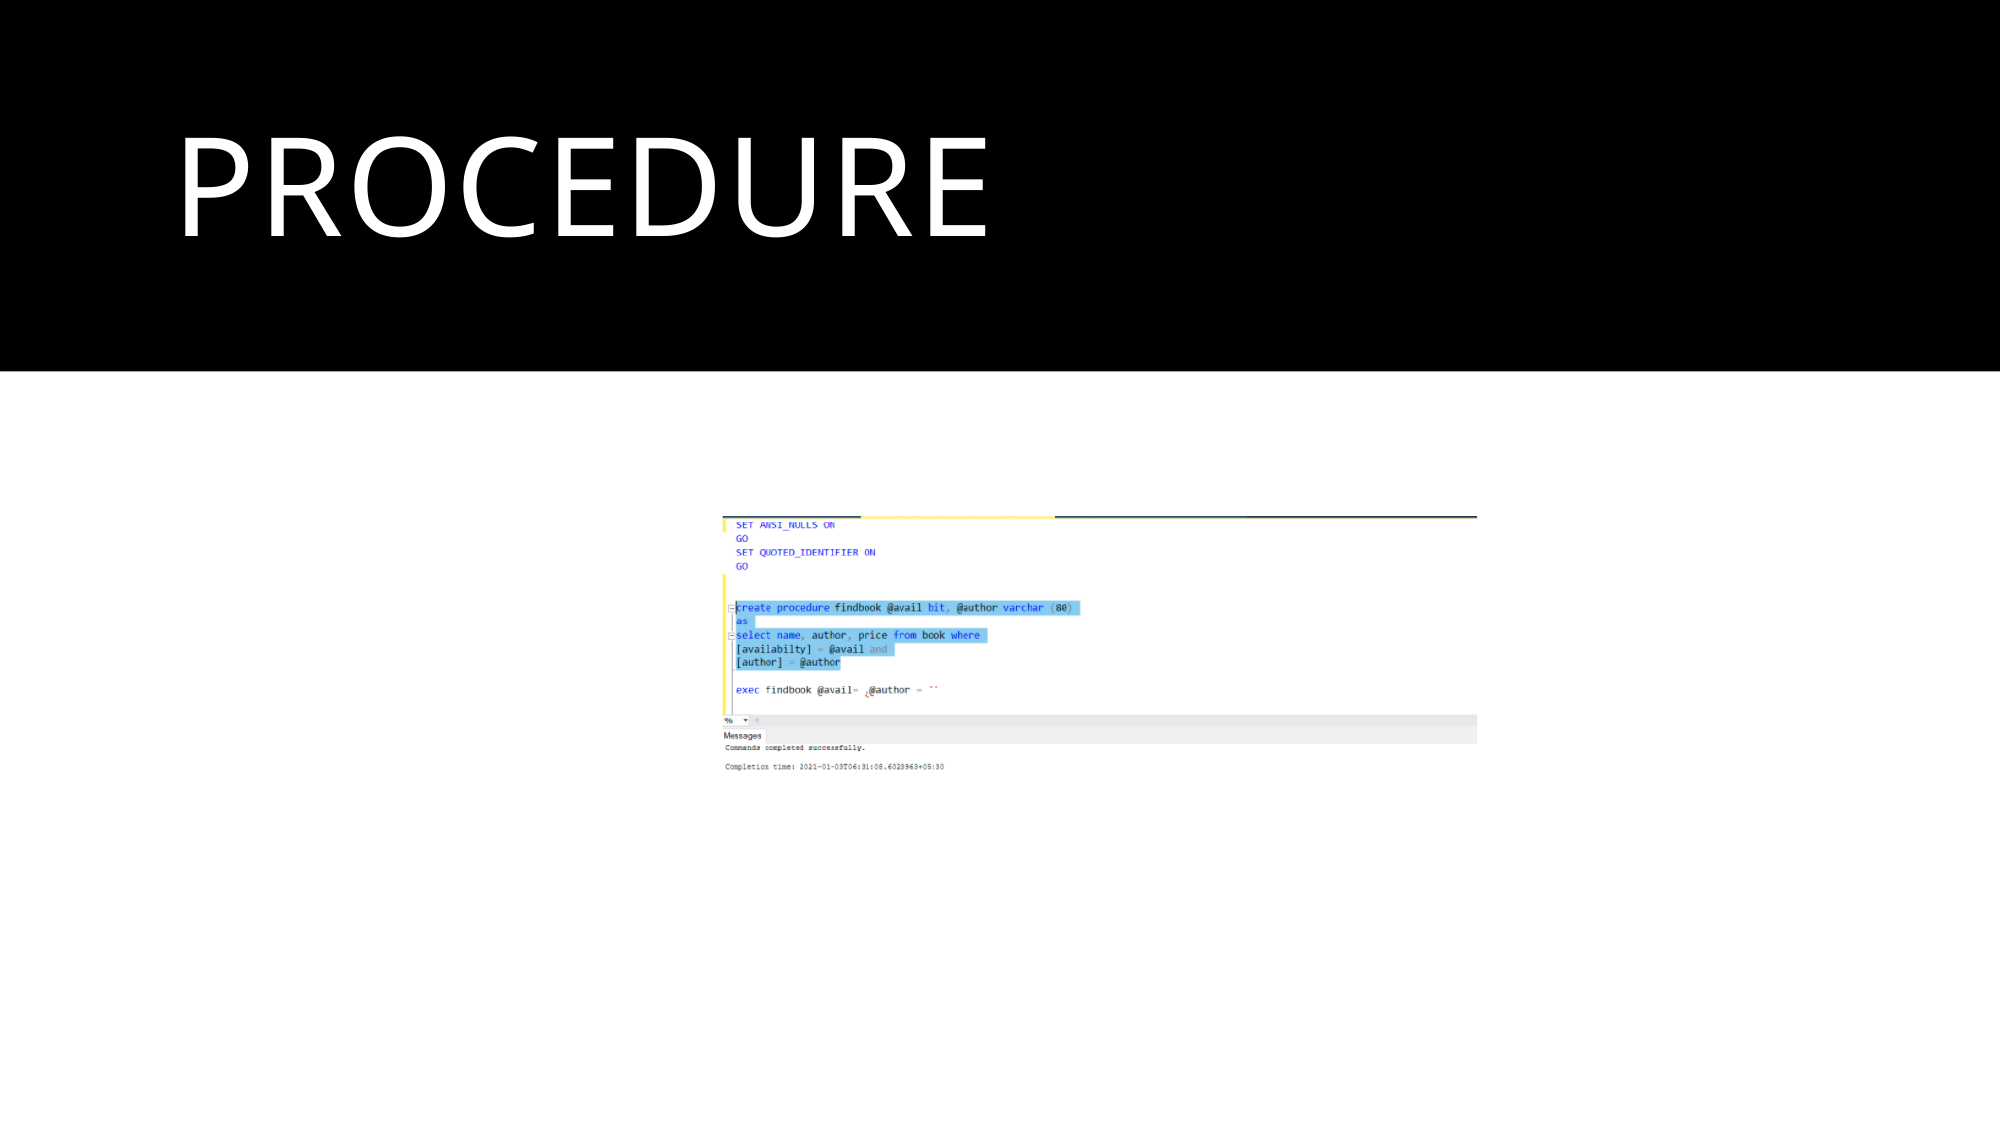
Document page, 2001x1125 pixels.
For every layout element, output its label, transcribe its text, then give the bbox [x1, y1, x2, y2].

title Procedure [157, 52, 1842, 332]
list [722, 516, 1478, 905]
